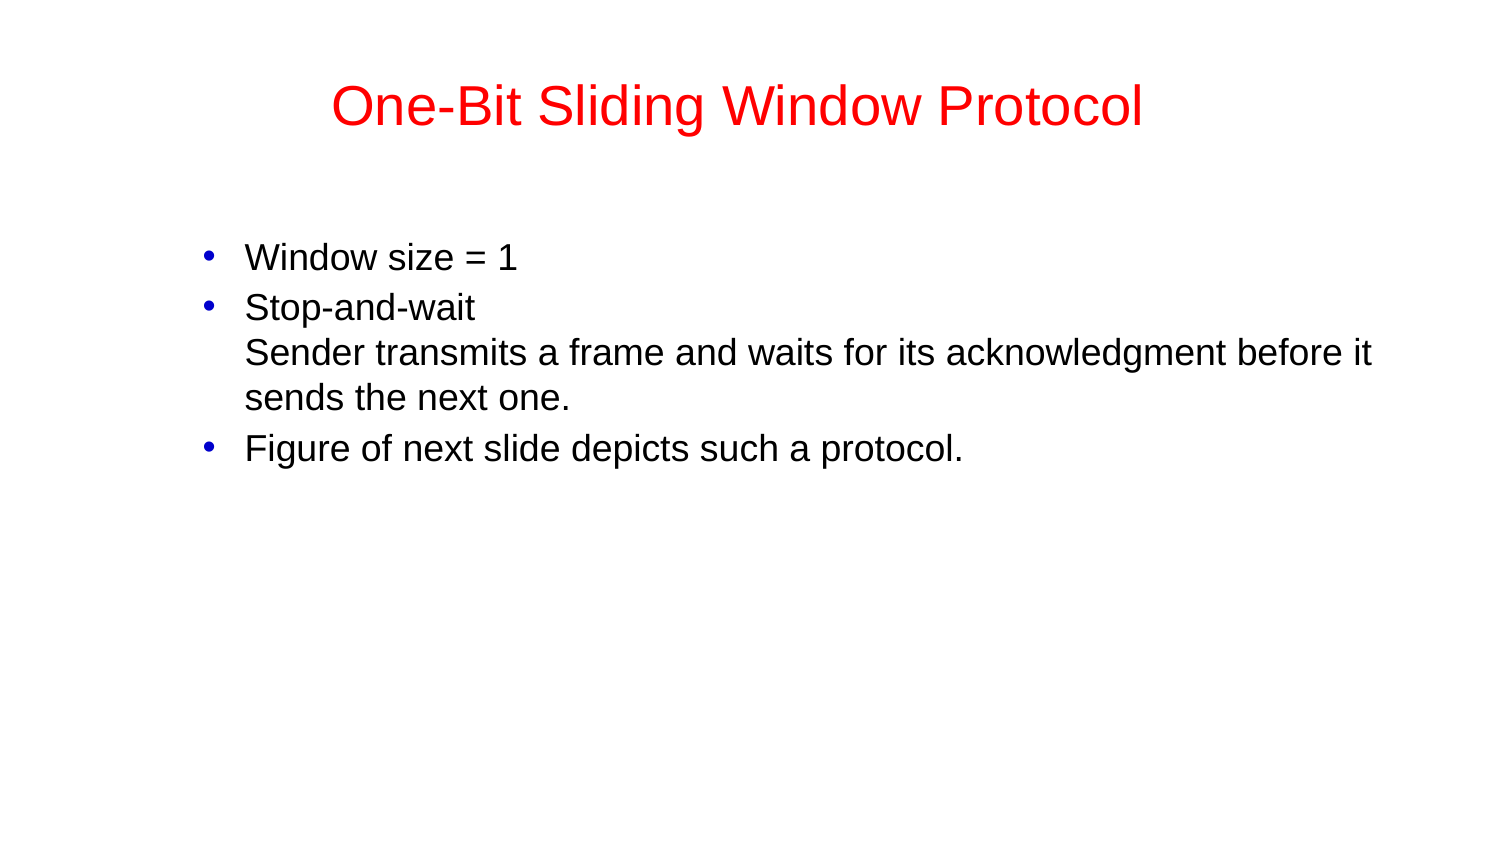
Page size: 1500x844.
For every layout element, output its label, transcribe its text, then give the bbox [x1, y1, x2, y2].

list Window size = 1 Stop-and-wait Sender transmits a frame and waits for its acknowledgment before it sends the next one. Figure of next slide depicts such a protocol. [187, 225, 1425, 754]
title One-Bit Sliding Window Protocol [62, 37, 1413, 169]
